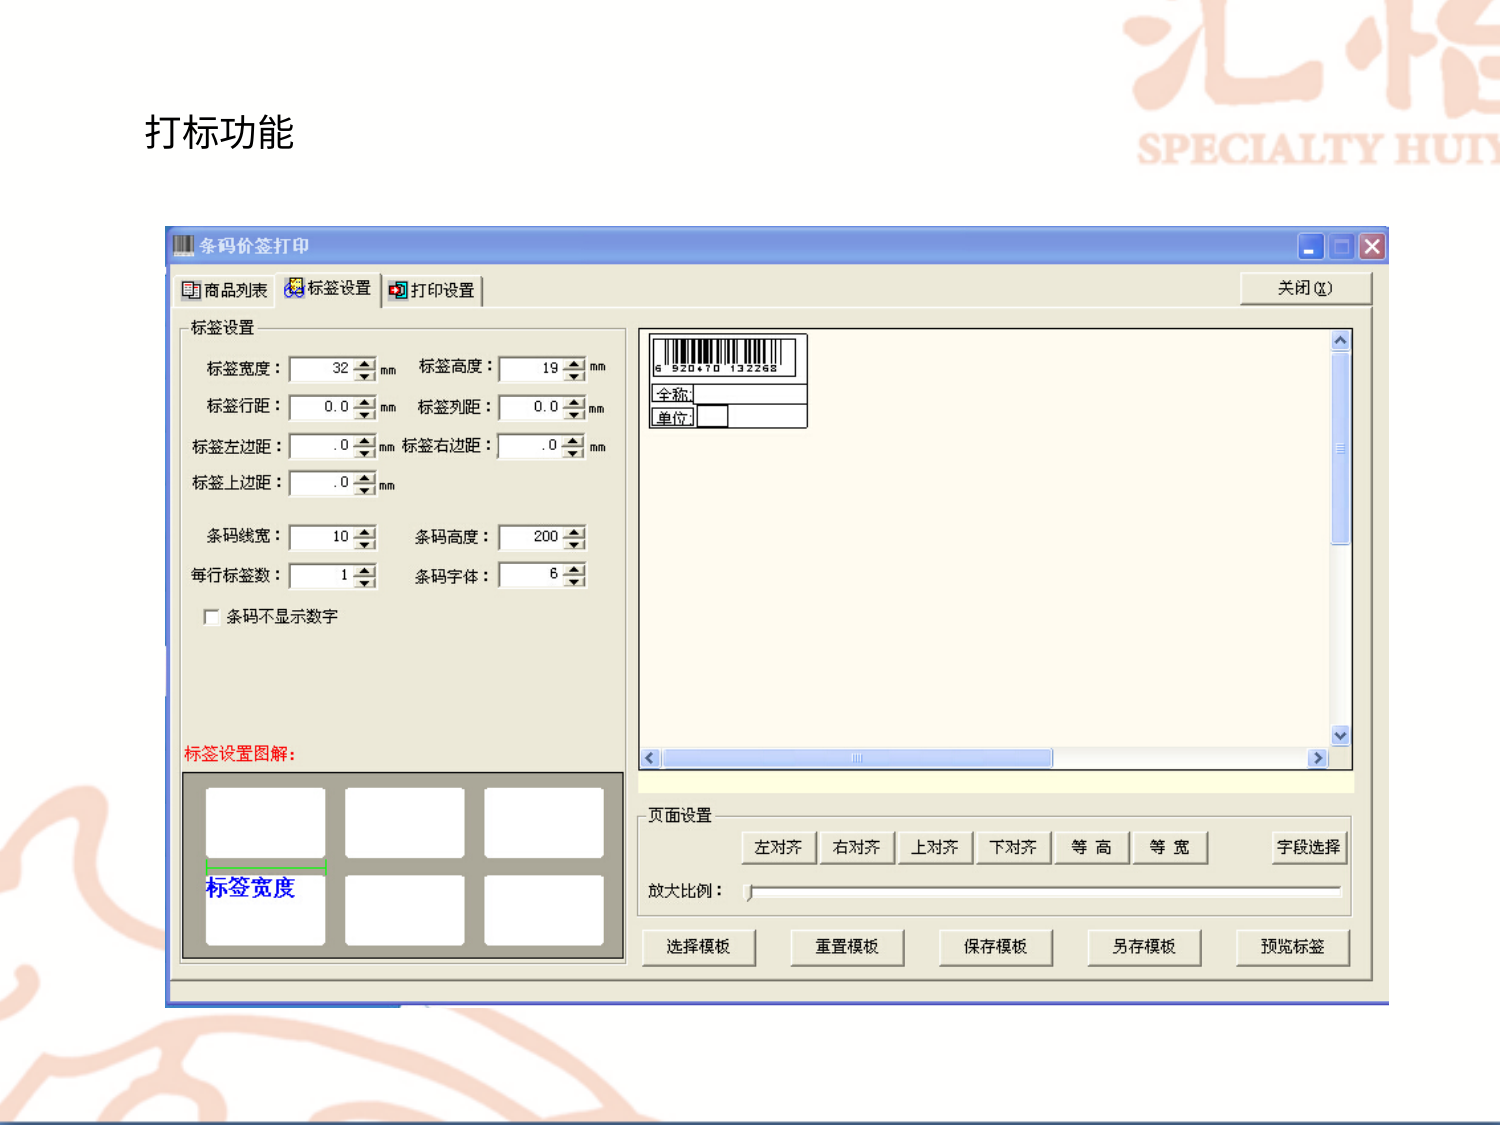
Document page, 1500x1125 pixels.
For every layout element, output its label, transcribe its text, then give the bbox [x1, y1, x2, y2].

text_box 打标功能 [130, 102, 325, 162]
picture [0, 0, 1500, 1125]
